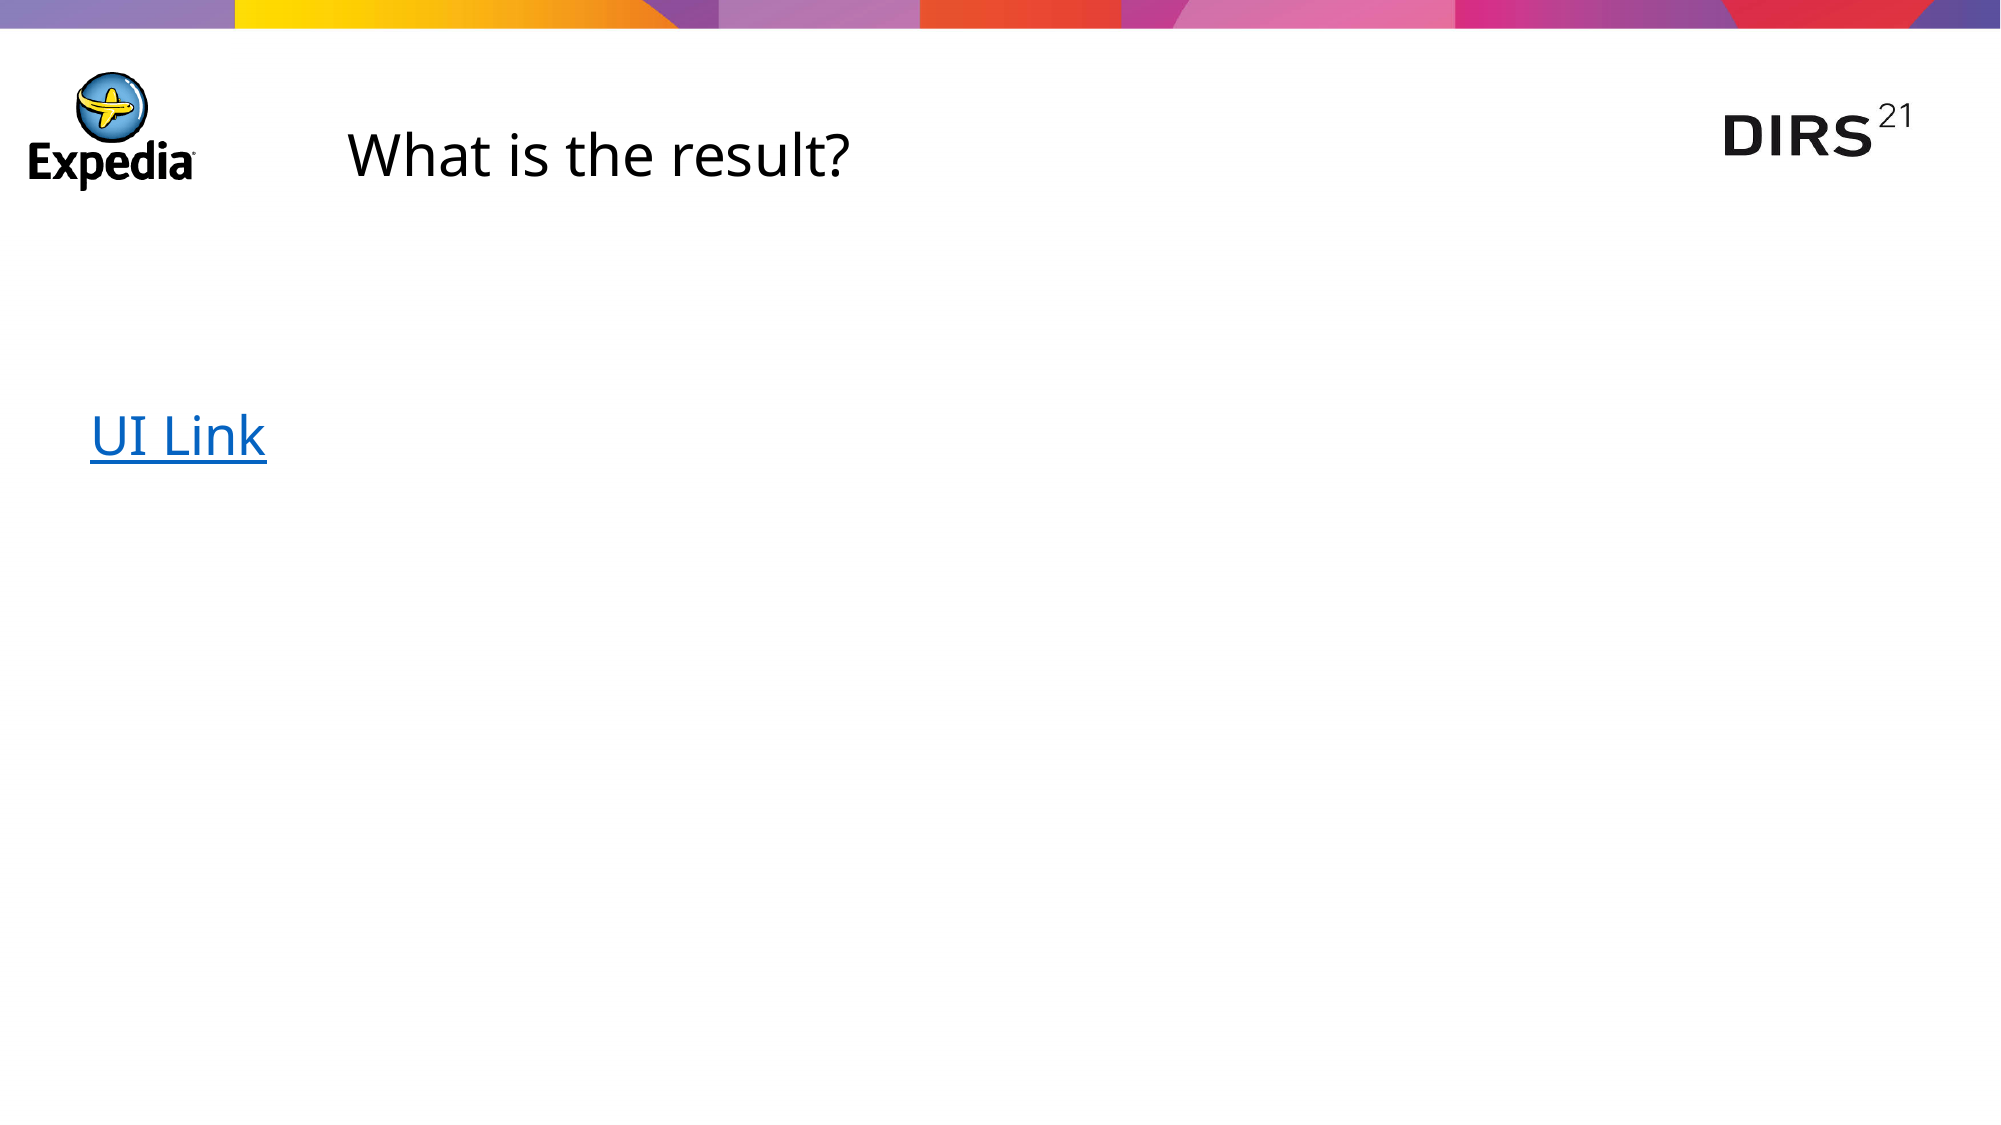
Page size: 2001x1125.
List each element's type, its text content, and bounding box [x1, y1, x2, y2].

list UI Link [0, 250, 2000, 1094]
picture [0, 0, 2001, 1125]
title What is the result? [32, 49, 1758, 250]
